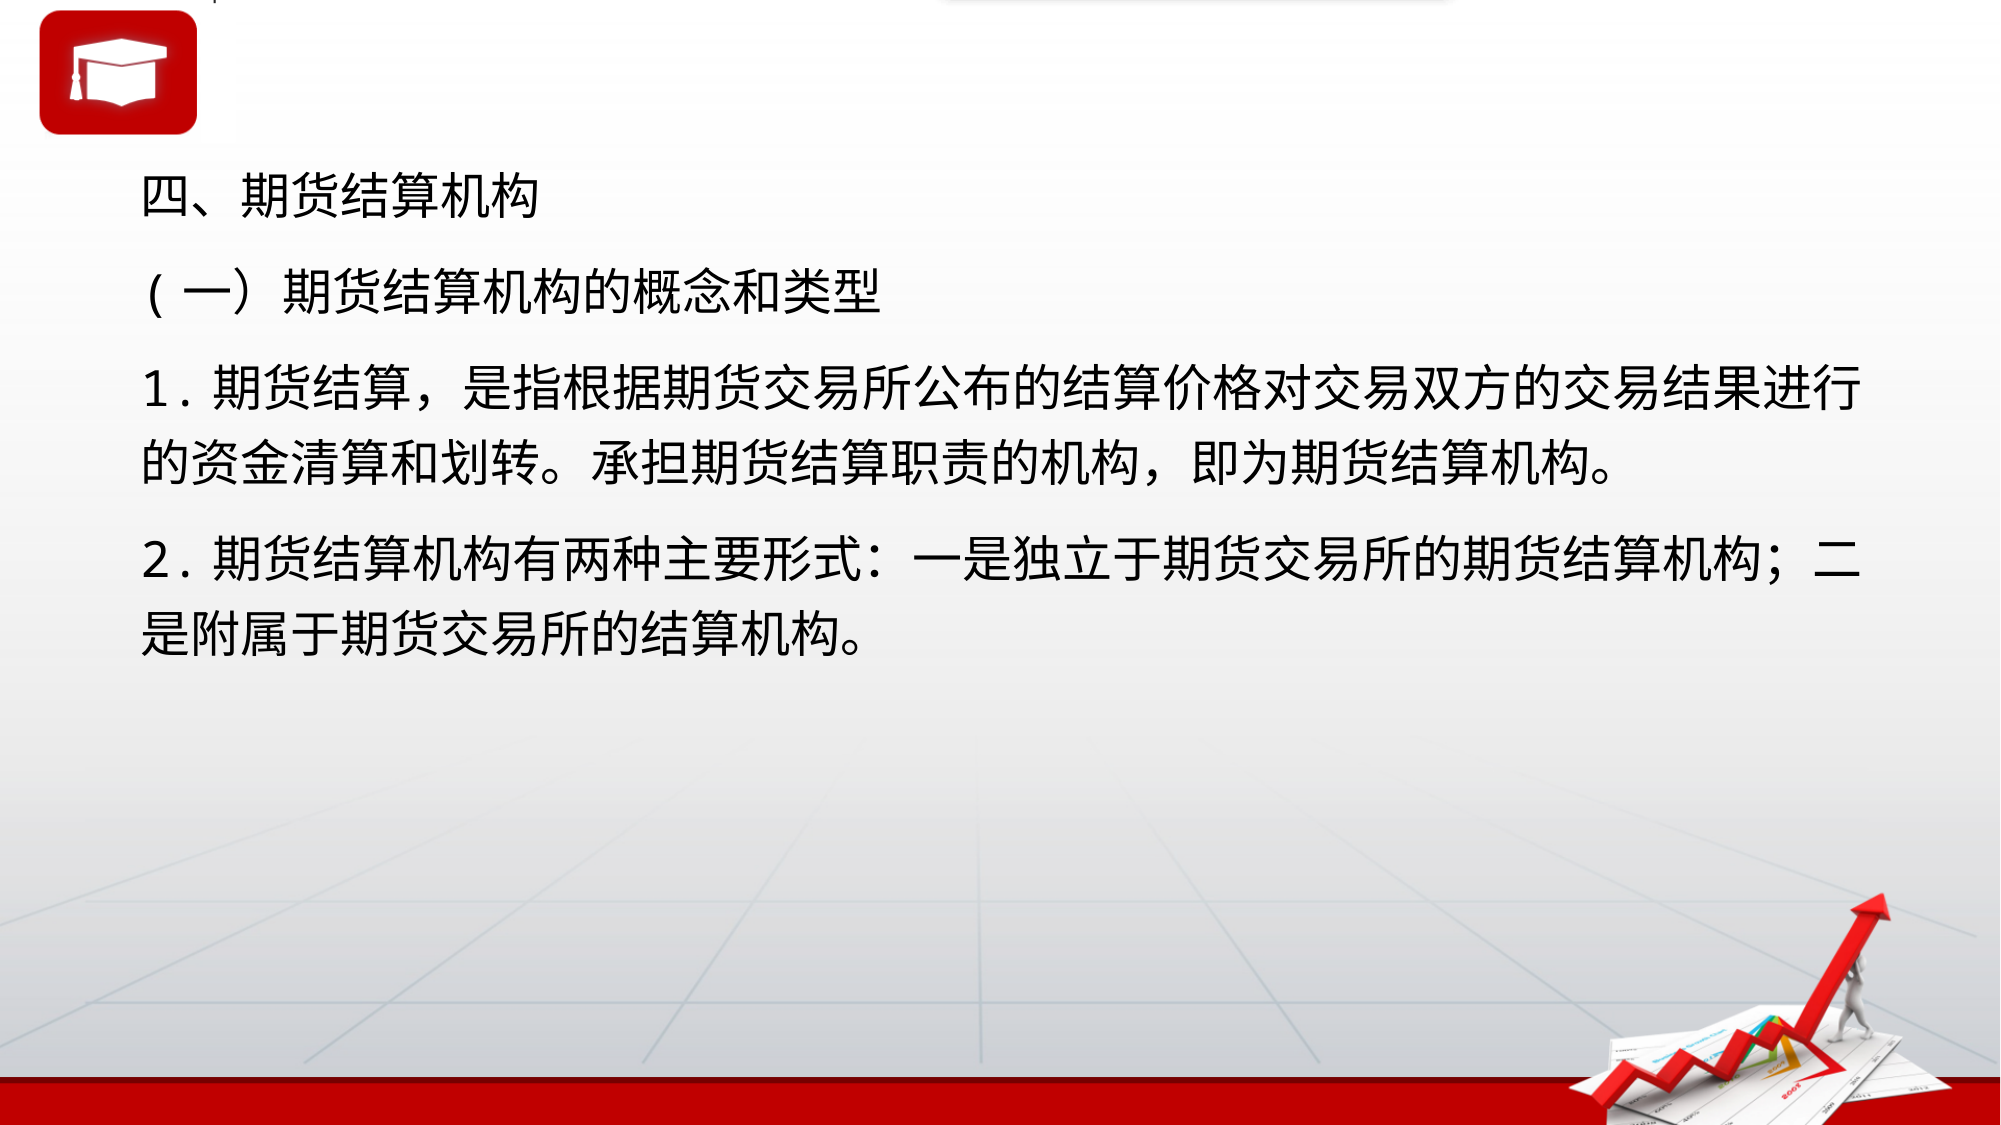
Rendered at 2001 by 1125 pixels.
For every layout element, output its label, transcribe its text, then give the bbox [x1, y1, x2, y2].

picture [0, 0, 2001, 1125]
list 四、期货结算机构 (一）期货结算机构的概念和类型 1.期货结算，是指根据期货交易所公布的结算价格对交易双方的交易结果进行的资金清算和划转。承担期货结算职责的机构，即为期货结算机构。 2.期货结算机构有两种主要形式：一是独立于期货交易所的期货结算机构；二是附属于期货交易所的结算机构。 [125, 57, 1907, 755]
